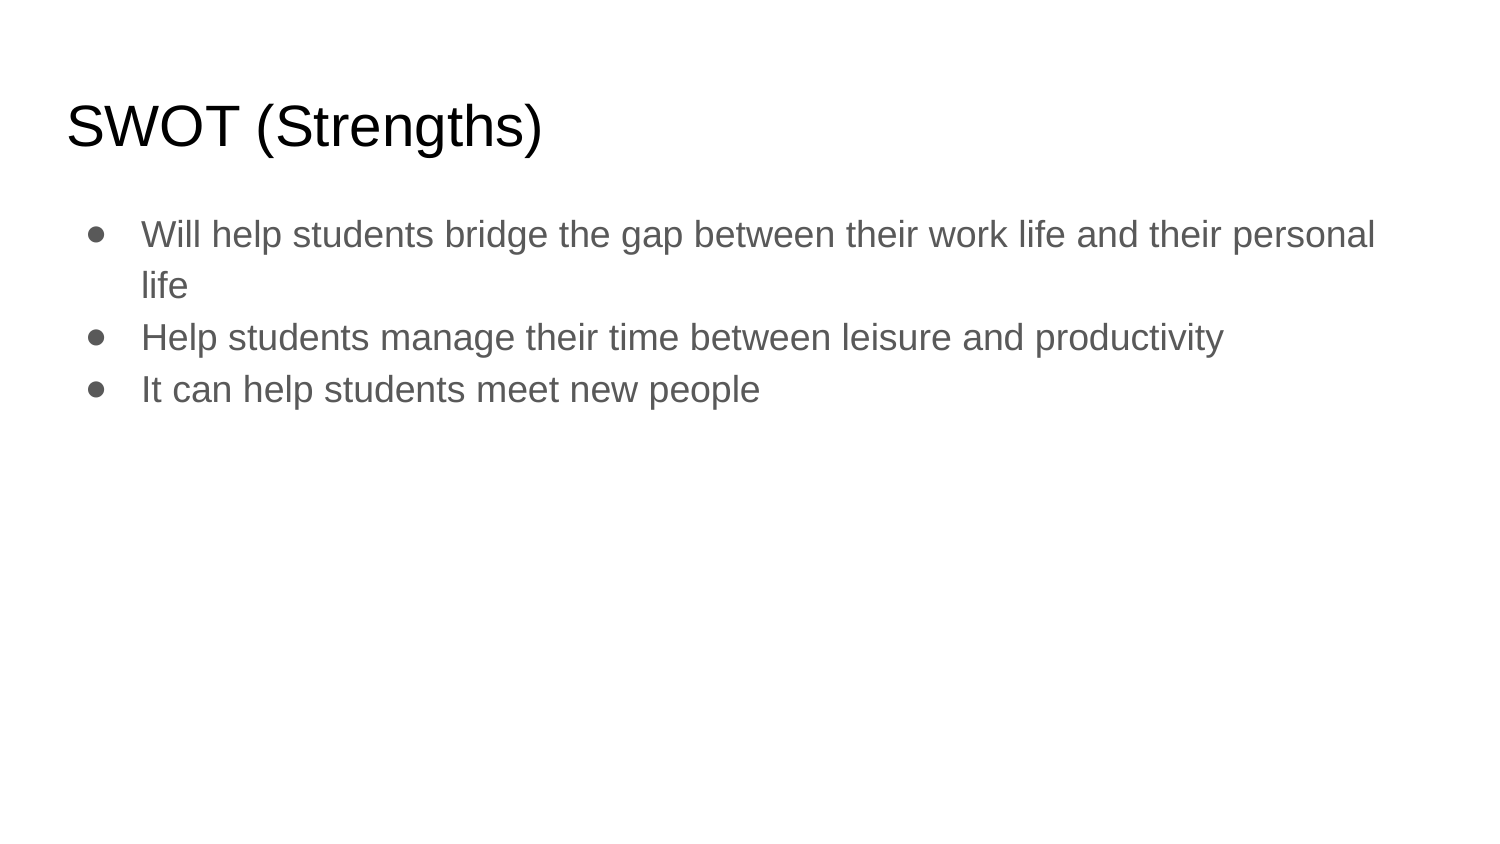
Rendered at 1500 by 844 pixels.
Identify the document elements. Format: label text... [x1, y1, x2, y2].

list Will help students bridge the gap between their work life and their personal life Help students manage their time between leisure and productivity It can help students meet new people [51, 187, 1449, 749]
title SWOT (Strengths) [51, 72, 1449, 167]
